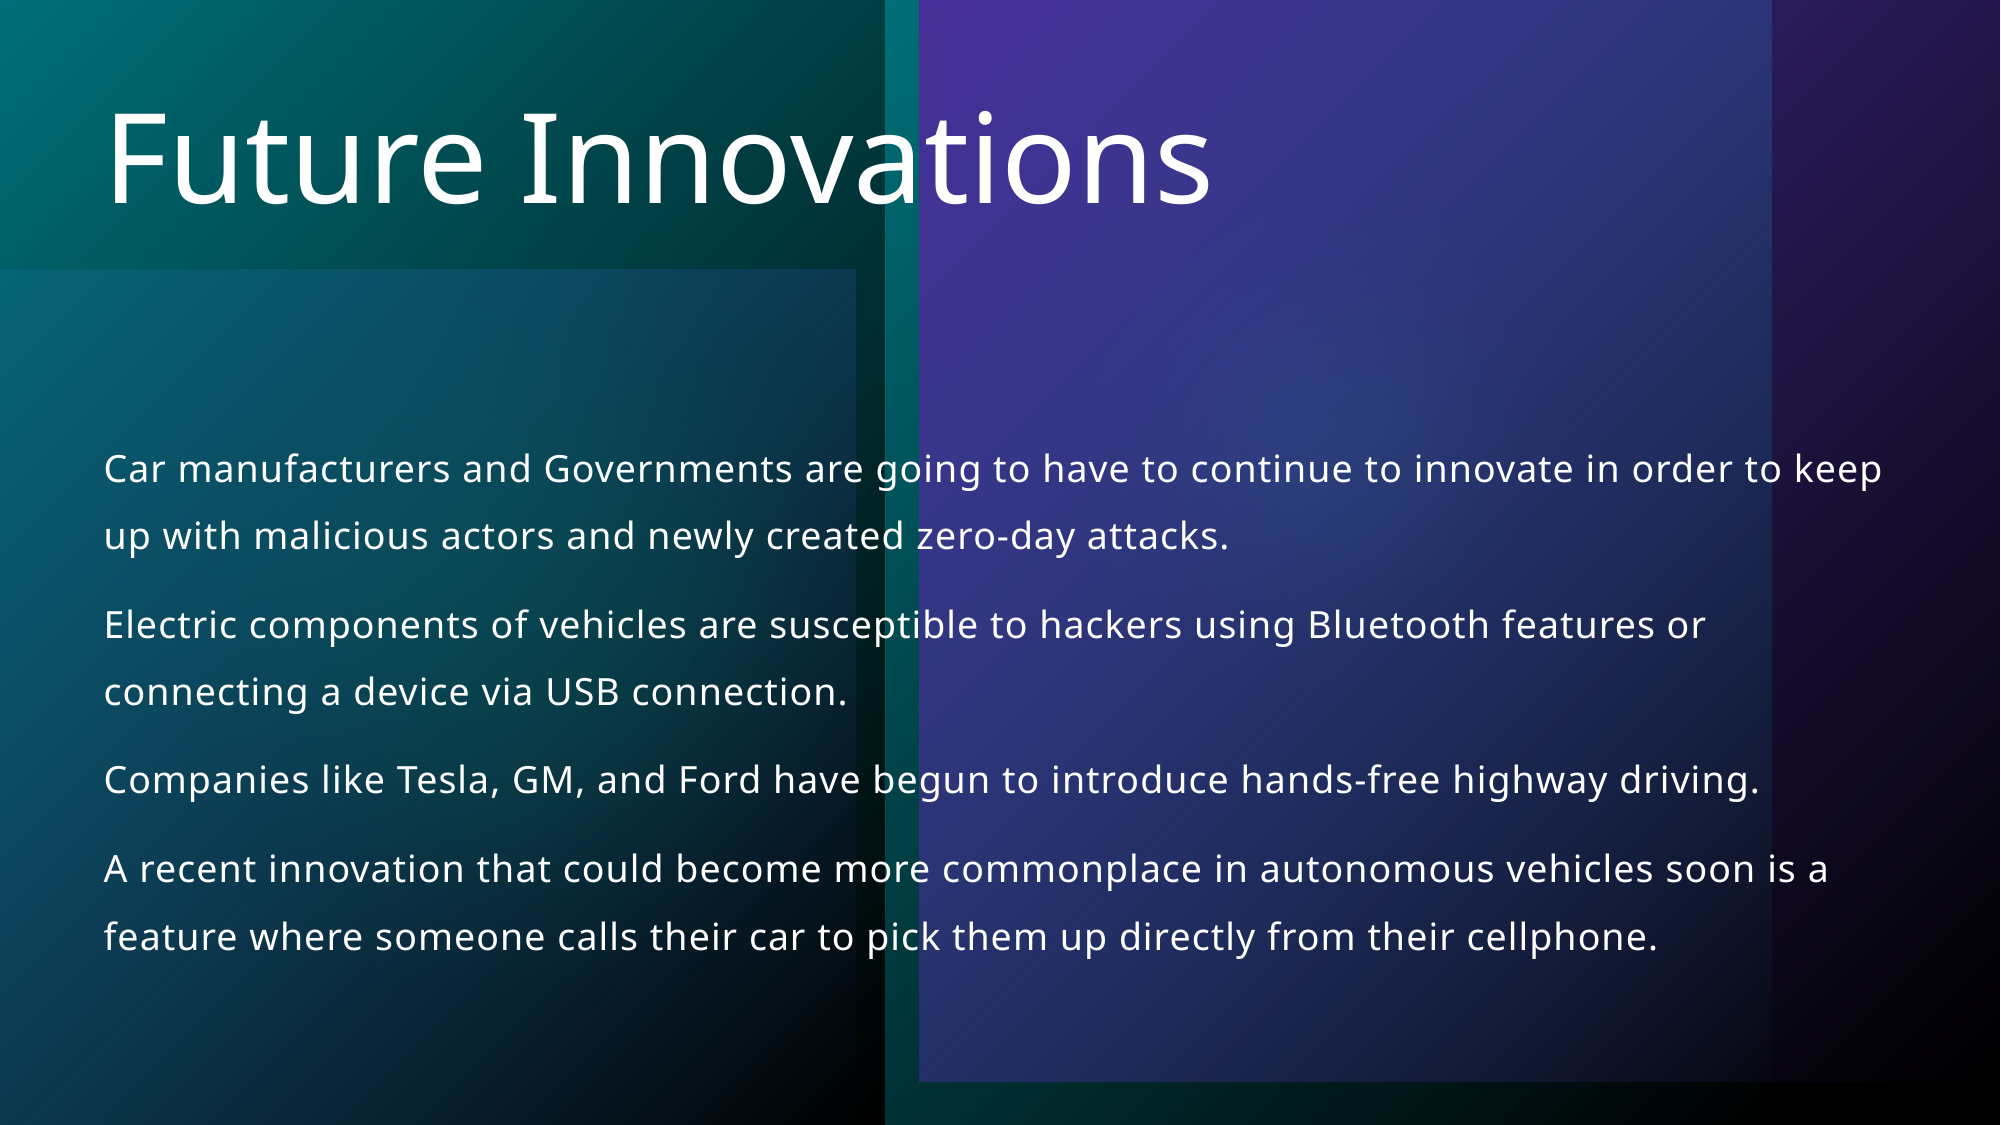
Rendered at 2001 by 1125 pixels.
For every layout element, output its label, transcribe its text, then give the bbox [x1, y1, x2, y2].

title Future Innovations [88, 88, 1910, 386]
list Car manufacturers and Governments are going to have to continue to innovate in order to keep up with malicious actors and newly created zero-day attacks. Electric components of vehicles are susceptible to hackers using Bluetooth features or connecting a device via USB connection. Companies like Tesla, GM, and Ford have begun to introduce hands-free highway driving. A recent innovation that could become more commonplace in autonomous vehicles soon is a feature where someone calls their car to pick them up directly from their cellphone. [88, 414, 1910, 1035]
